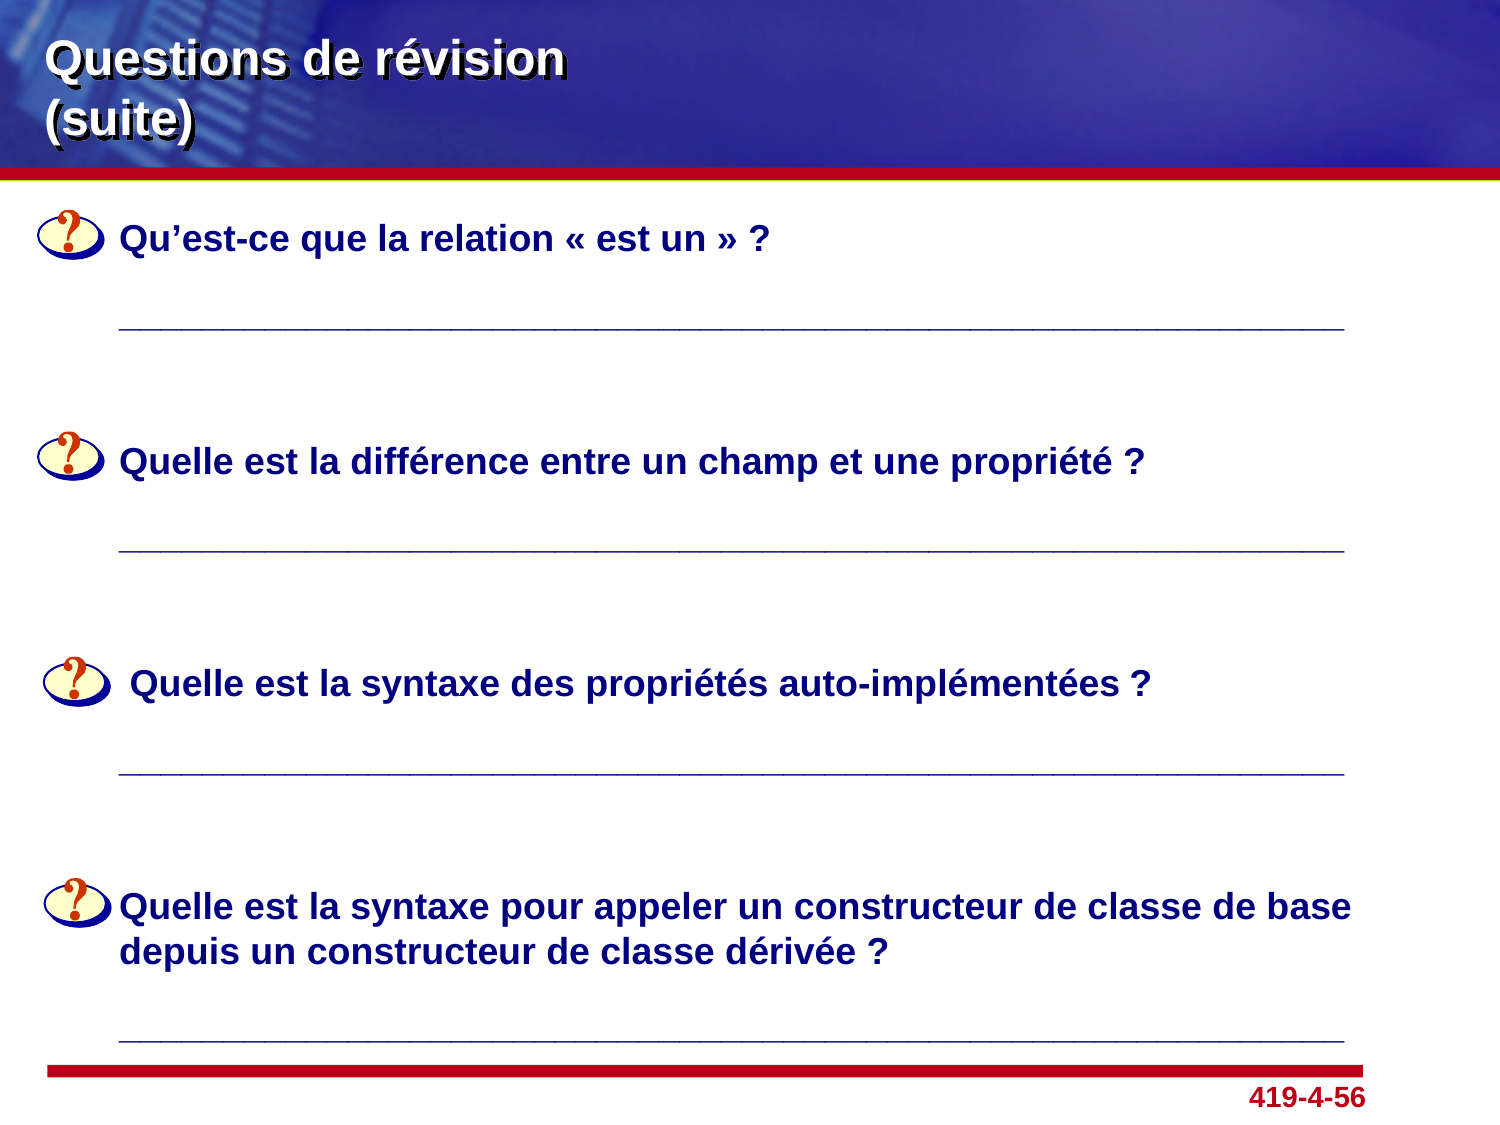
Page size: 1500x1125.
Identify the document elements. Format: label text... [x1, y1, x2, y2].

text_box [44, 877, 107, 923]
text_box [37, 209, 100, 255]
picture [0, 0, 1500, 167]
text_box Qu’est-ce que la relation « est un » ? ___________________________________________________________ Quelle est la différence entre un champ et une propriété ? ___________________________________________________________ Quelle est la syntaxe des propriétés auto-implémentées ? ___________________________________________________________ Quelle est la syntaxe pour appeler un constructeur de classe de base depuis un constructeur de classe dérivée ? ___________________________________________________________ [66, 206, 1478, 1054]
title Questions de révision (suite) [29, 26, 1308, 146]
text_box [43, 656, 106, 702]
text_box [37, 431, 100, 476]
